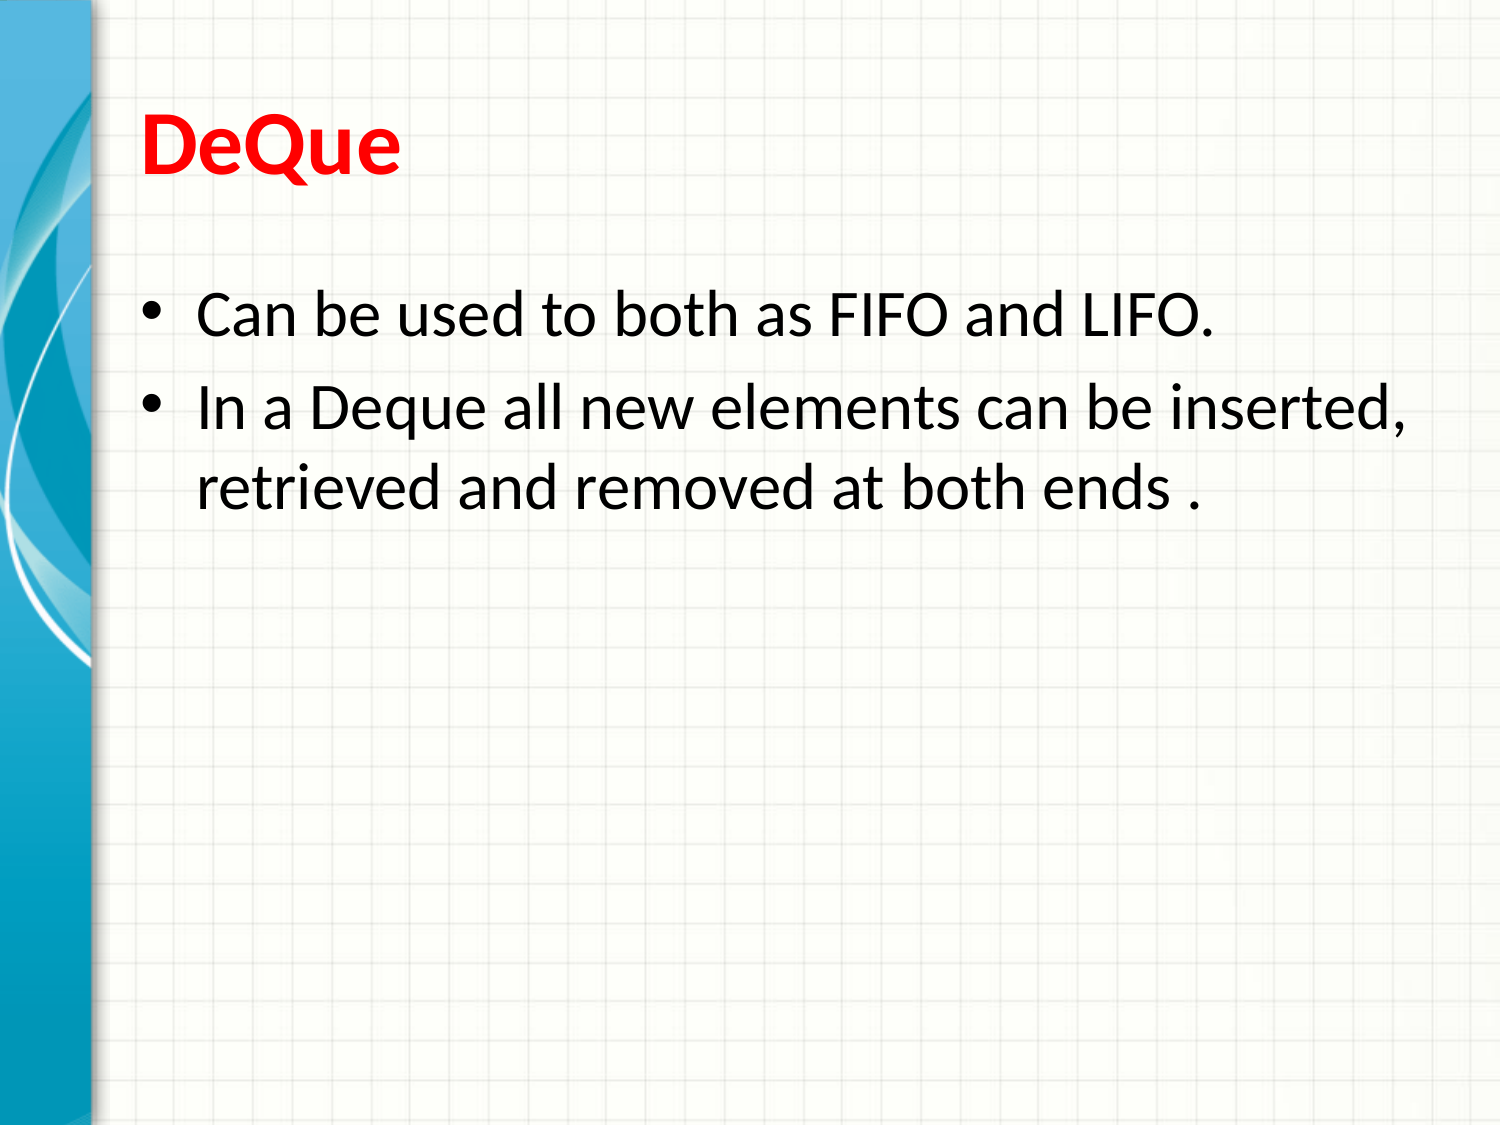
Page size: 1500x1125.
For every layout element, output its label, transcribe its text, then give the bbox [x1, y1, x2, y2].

picture [0, 0, 1500, 1125]
list Can be used to both as FIFO and LIFO. In a Deque all new elements can be inserted, retrieved and removed at both ends . [125, 261, 1450, 967]
title DeQue [125, 44, 1450, 232]
